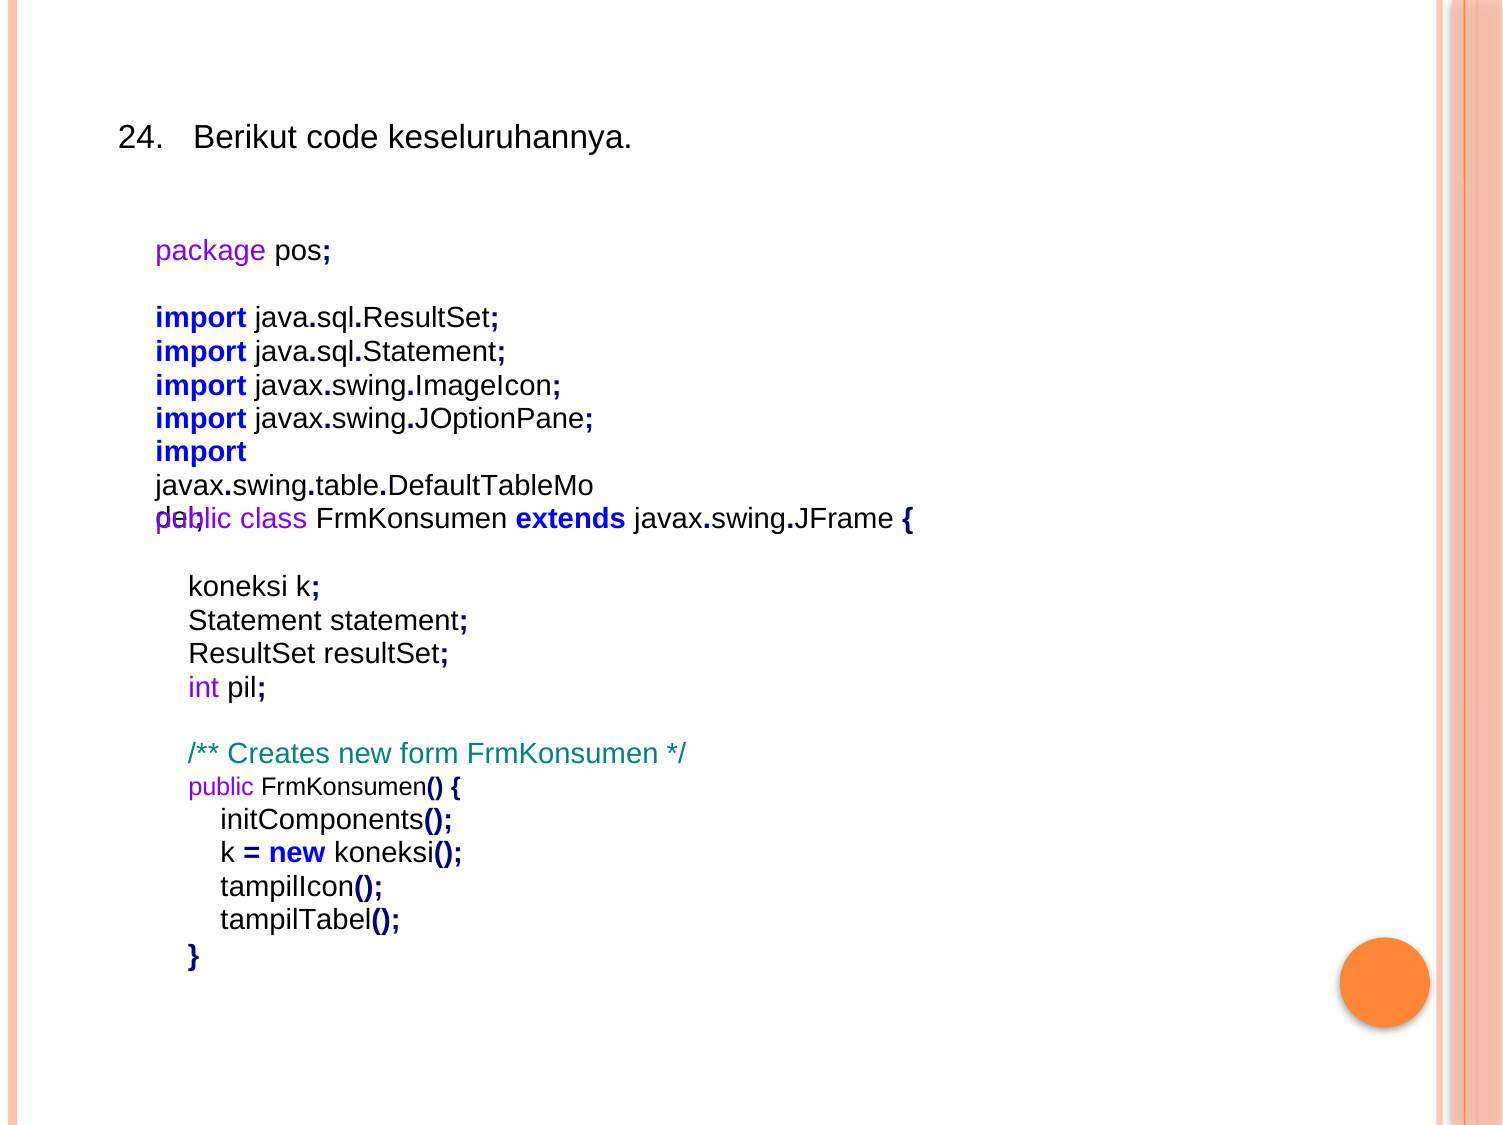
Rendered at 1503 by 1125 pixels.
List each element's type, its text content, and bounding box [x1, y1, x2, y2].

text_box /** Creates new form FrmKonsumen */ public FrmKonsumen() { initComponents(); k = new koneksi(); tampilIcon(); tampilTabel(); } [185, 737, 691, 973]
text_box import java.sql.ResultSet; import java.sql.Statement; import javax.swing.ImageIcon; import javax.swing.JOptionPane; import javax.swing.table.DefaultTableModel; [153, 301, 746, 469]
text_box 24. [115, 119, 172, 157]
text_box package pos; [153, 234, 338, 268]
text_box Berikut code keseluruhannya. [190, 119, 639, 157]
text_box public class FrmKonsumen extends javax.swing.JFrame { [153, 502, 917, 537]
text_box koneksi k; Statement statement; ResultSet resultSet; int pil; [185, 569, 473, 704]
